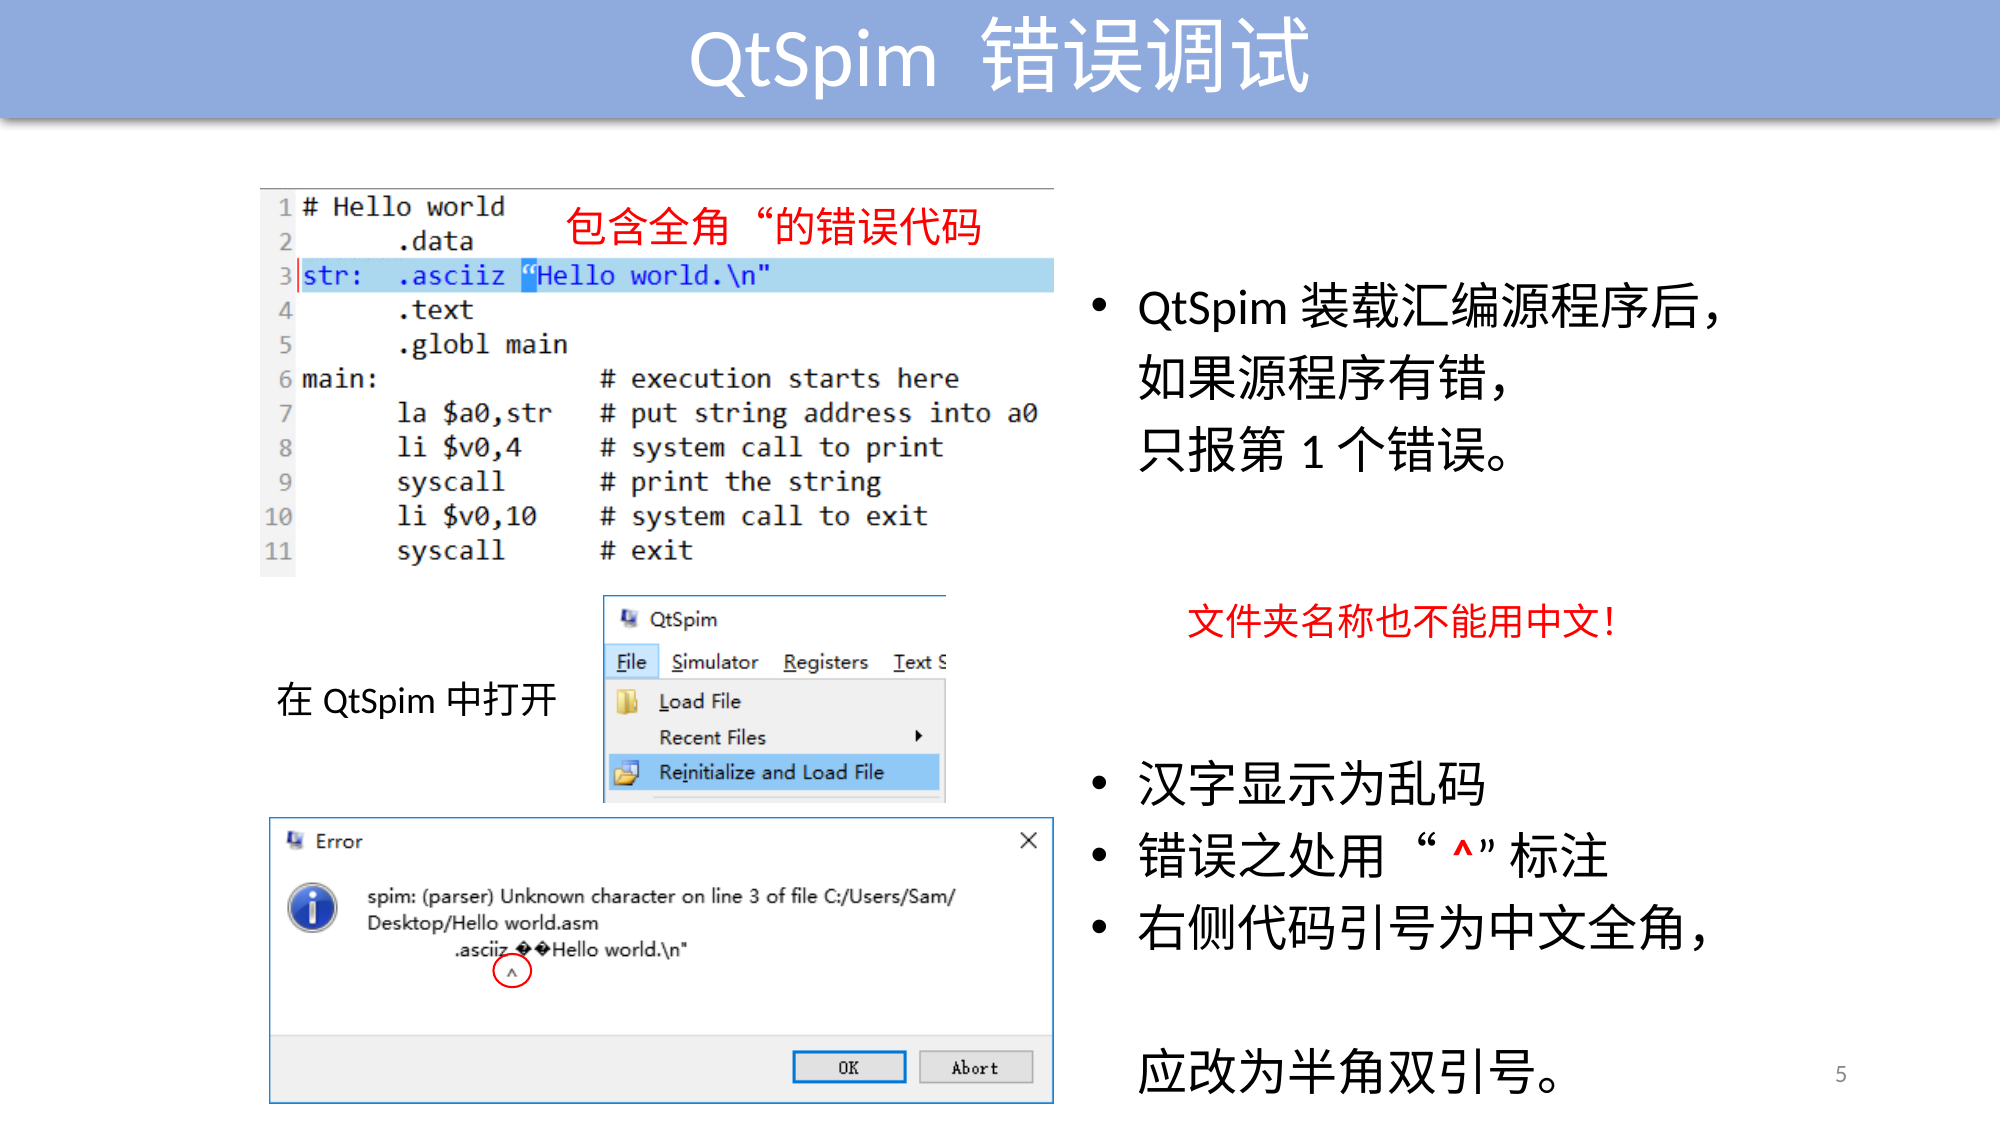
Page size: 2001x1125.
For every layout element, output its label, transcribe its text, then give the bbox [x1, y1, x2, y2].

title QtSpim 错误调试 [0, 0, 2000, 119]
text_box 在QtSpim中打开 [261, 668, 573, 729]
picture [260, 188, 1054, 577]
picture [603, 595, 946, 803]
picture [268, 817, 1054, 1104]
text_box 汉字显示为乱码 错误之处用“˄”标注 右侧代码引号为中文全角， 应改为半角双引号。 [1075, 733, 1750, 1108]
text_box 文件夹名称也不能用中文！ [1172, 590, 1653, 651]
slide_number 5 [1750, 1042, 1863, 1103]
text_box QtSpim装载汇编源程序后， 如果源程序有错， 只报第1个错误。 [1075, 254, 1779, 486]
